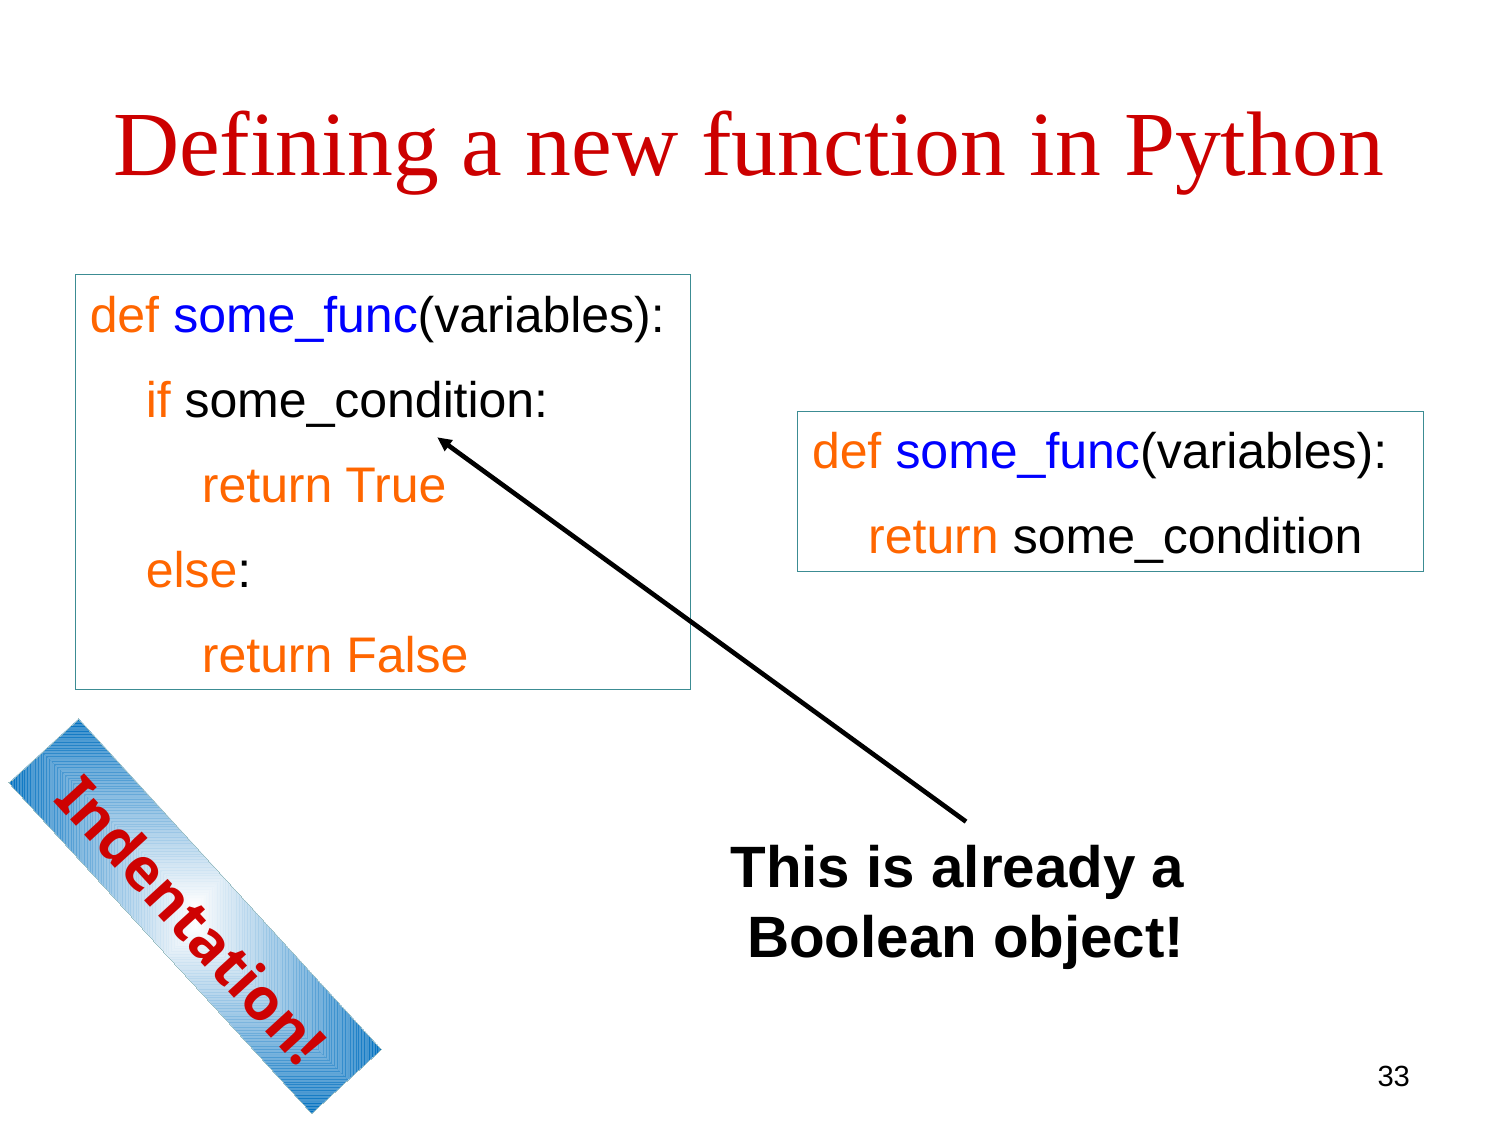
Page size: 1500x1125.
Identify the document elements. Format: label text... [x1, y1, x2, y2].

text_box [437, 437, 967, 822]
text_box This is already a Boolean object! [715, 821, 1217, 977]
title Defining a new function in Python [74, 44, 1426, 233]
text_box def some_func(variables): if some_condition: return True else: return False [75, 274, 691, 690]
slide_number 33 [1074, 1049, 1426, 1088]
text_box def some_func(variables): return some_condition [797, 411, 1424, 572]
text_box Indentation! [8, 718, 382, 1114]
